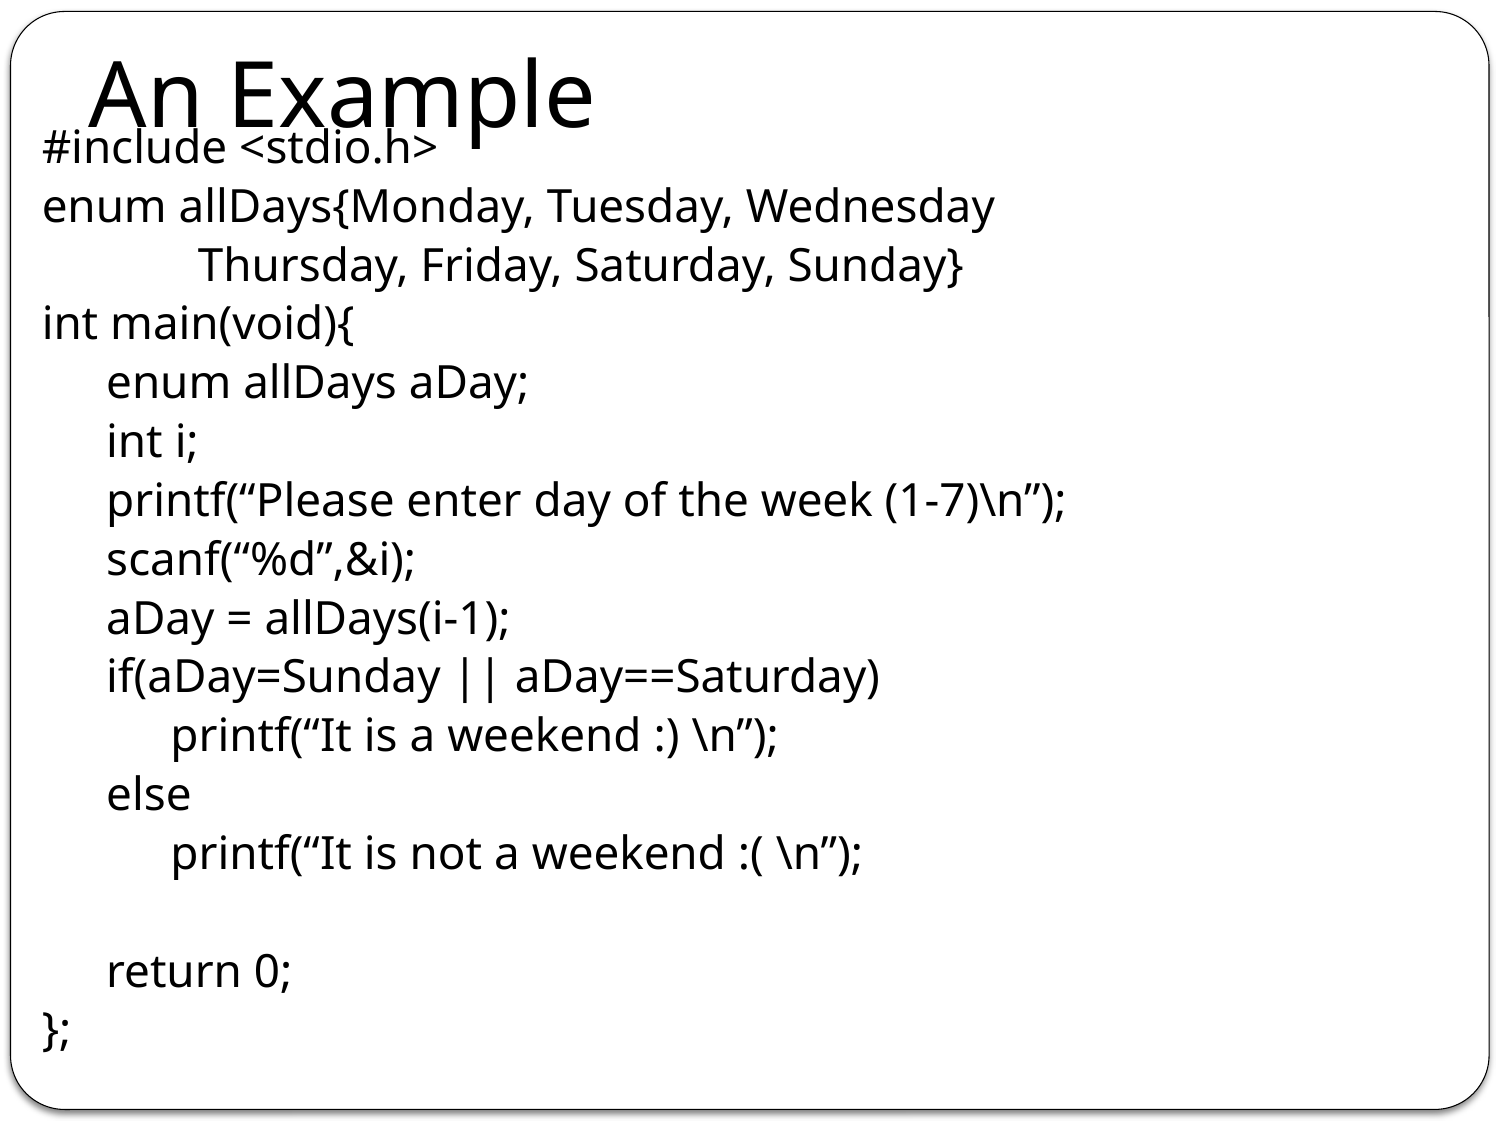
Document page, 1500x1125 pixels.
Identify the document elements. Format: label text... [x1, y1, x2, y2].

text_box #include <stdio.h> enum allDays{Monday, Tuesday, Wednesday Thursday, Friday, Saturday, Sunday} int main(void){ enum allDays aDay; int i; printf(“Please enter day of the week (1-7)\n”); scanf(“%d”,&i); aDay = allDays(i-1); if(aDay=Sunday || aDay==Saturday) printf(“It is a weekend :) \n”); else printf(“It is not a weekend :( \n”); return 0; }; [28, 107, 1431, 1125]
title An Example [74, 0, 1425, 107]
